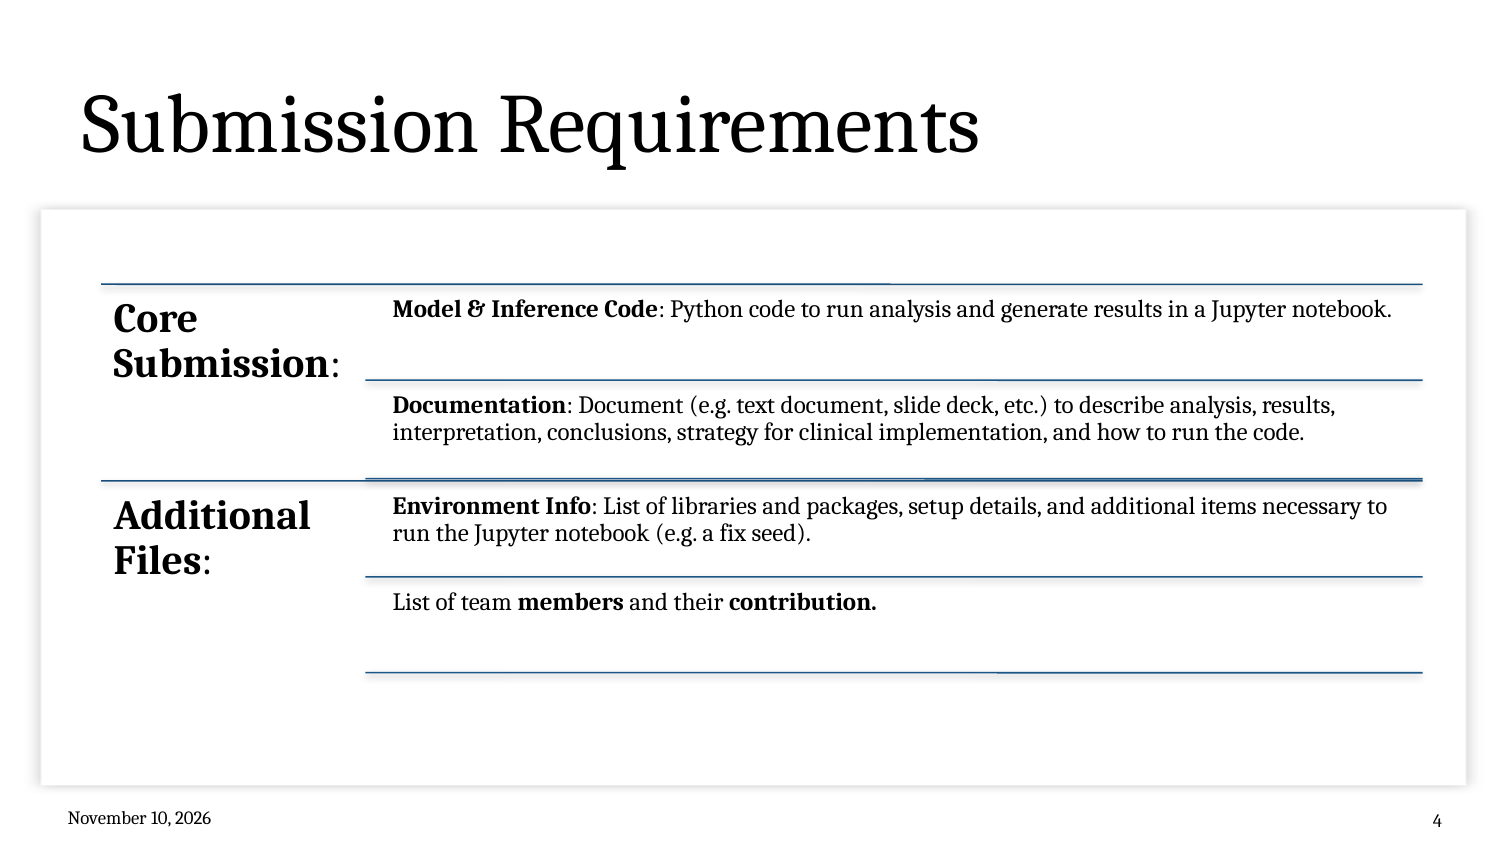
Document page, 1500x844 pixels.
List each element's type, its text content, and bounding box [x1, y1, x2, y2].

picture [4, 190, 1499, 806]
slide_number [67, 805, 255, 829]
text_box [100, 284, 1423, 678]
title Submission Requirements [67, 60, 1471, 204]
